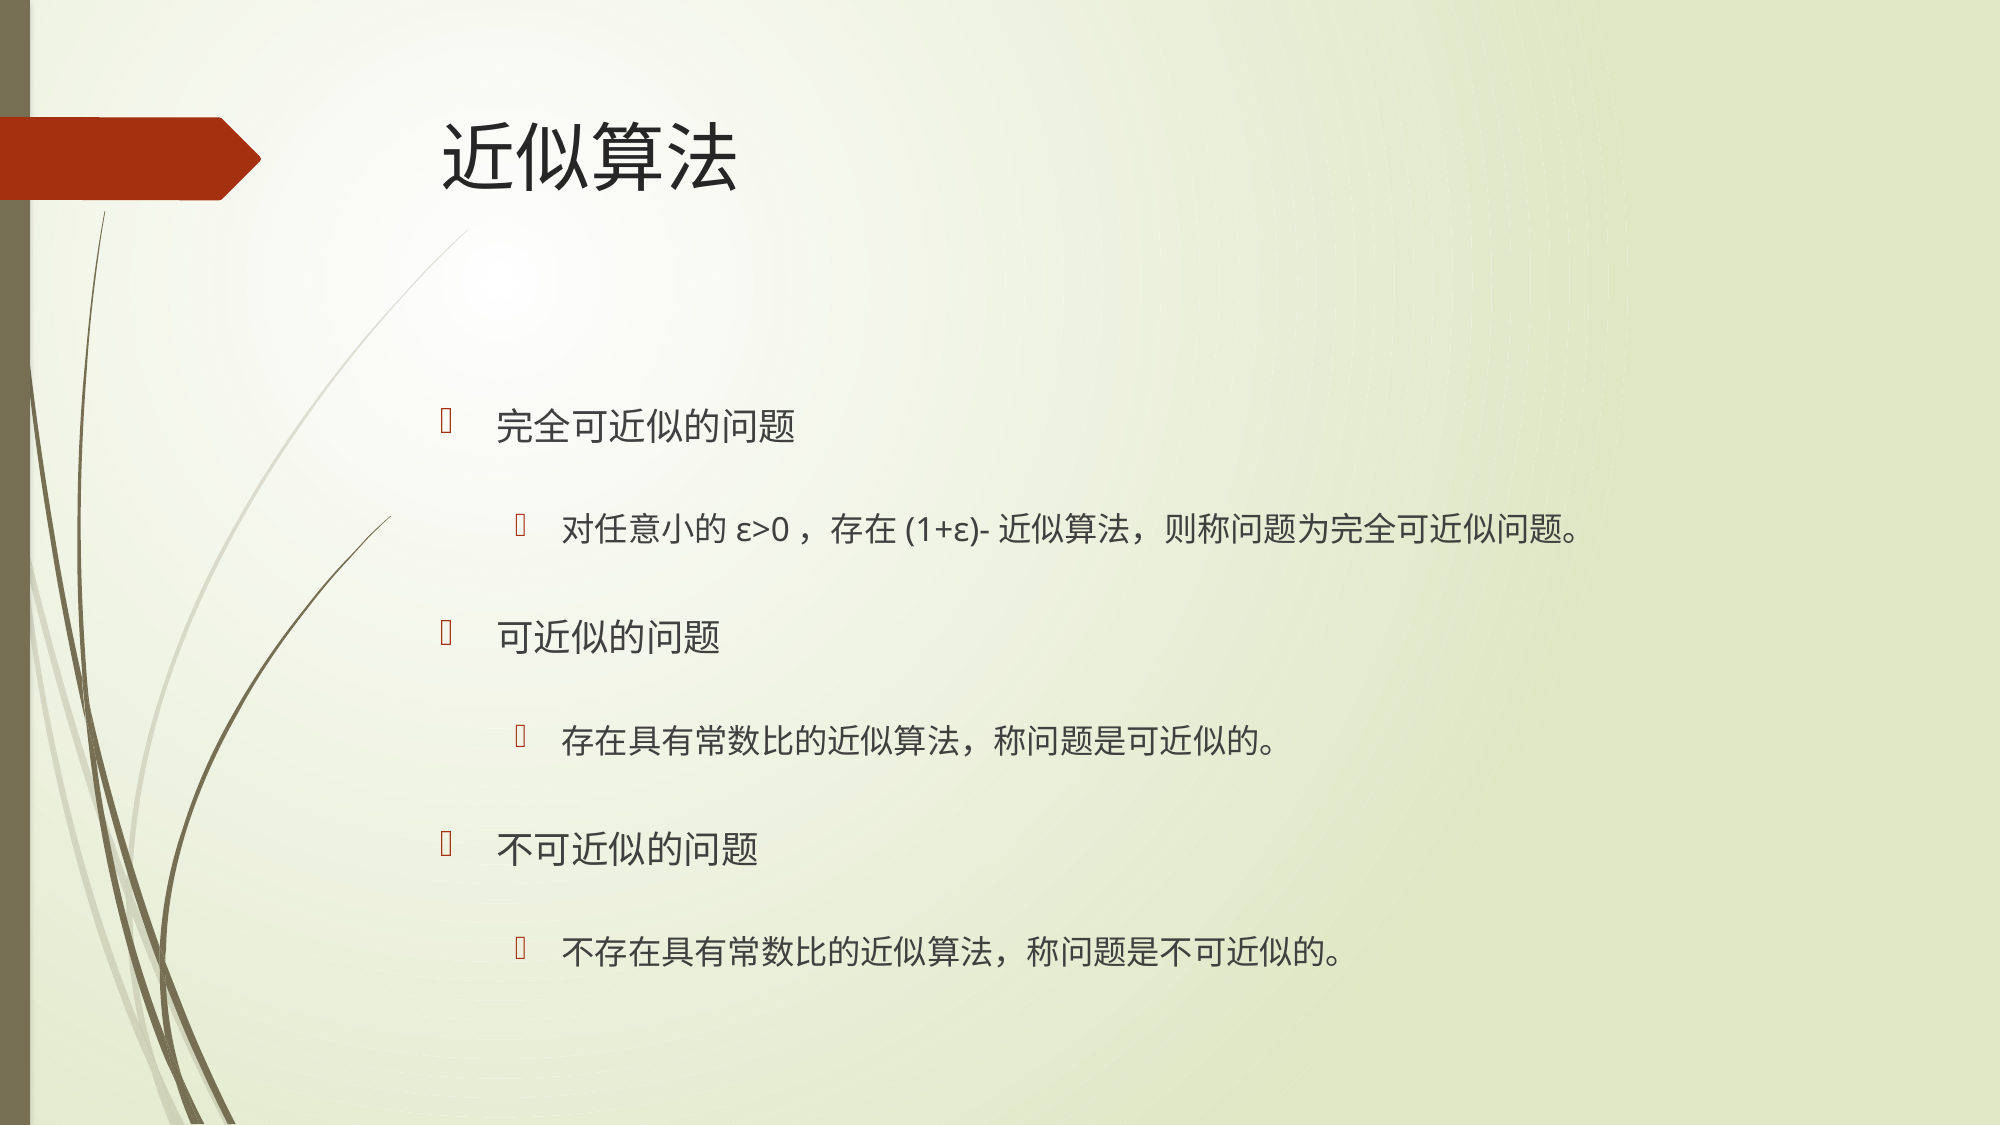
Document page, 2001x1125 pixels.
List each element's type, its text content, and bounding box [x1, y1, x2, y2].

title 近似算法 [425, 102, 1888, 313]
list 完全可近似的问题 对任意小的ε>0，存在(1+ε)-近似算法，则称问题为完全可近似问题。 可近似的问题 存在具有常数比的近似算法，称问题是可近似的。 不可近似的问题 不存在具有常数比的近似算法，称问题是不可近似的。 [424, 350, 1888, 970]
